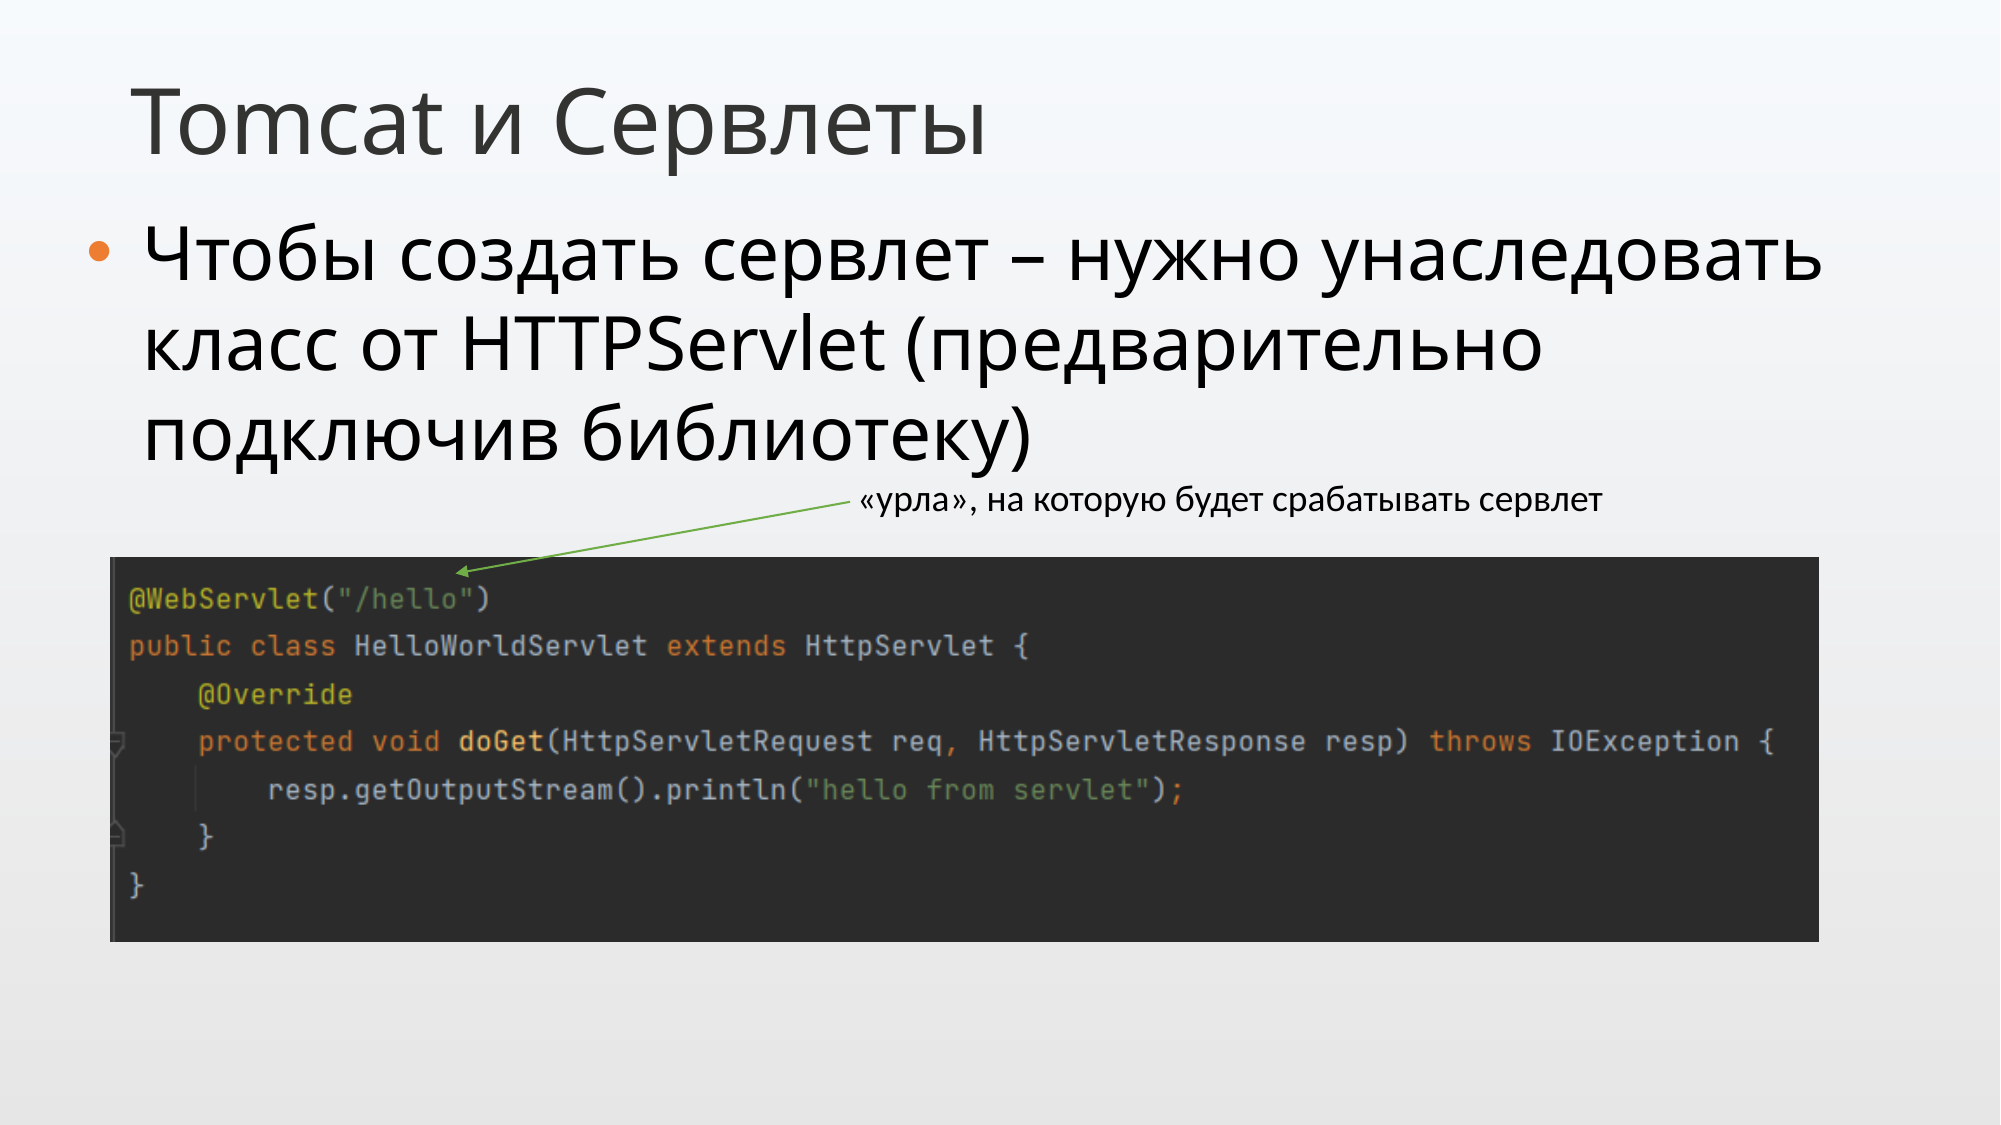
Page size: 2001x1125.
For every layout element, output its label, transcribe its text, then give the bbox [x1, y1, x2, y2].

text_box «урла», на которую будет срабатывать сервлет [842, 466, 1704, 527]
text_box Чтобы создать сервлет – нужно унаследовать класс от HTTPServlet (предварительно подключив библиотеку) [71, 198, 1929, 483]
text_box Tomcat и Сервлеты [130, 75, 1570, 171]
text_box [455, 501, 851, 574]
picture [110, 557, 1819, 942]
